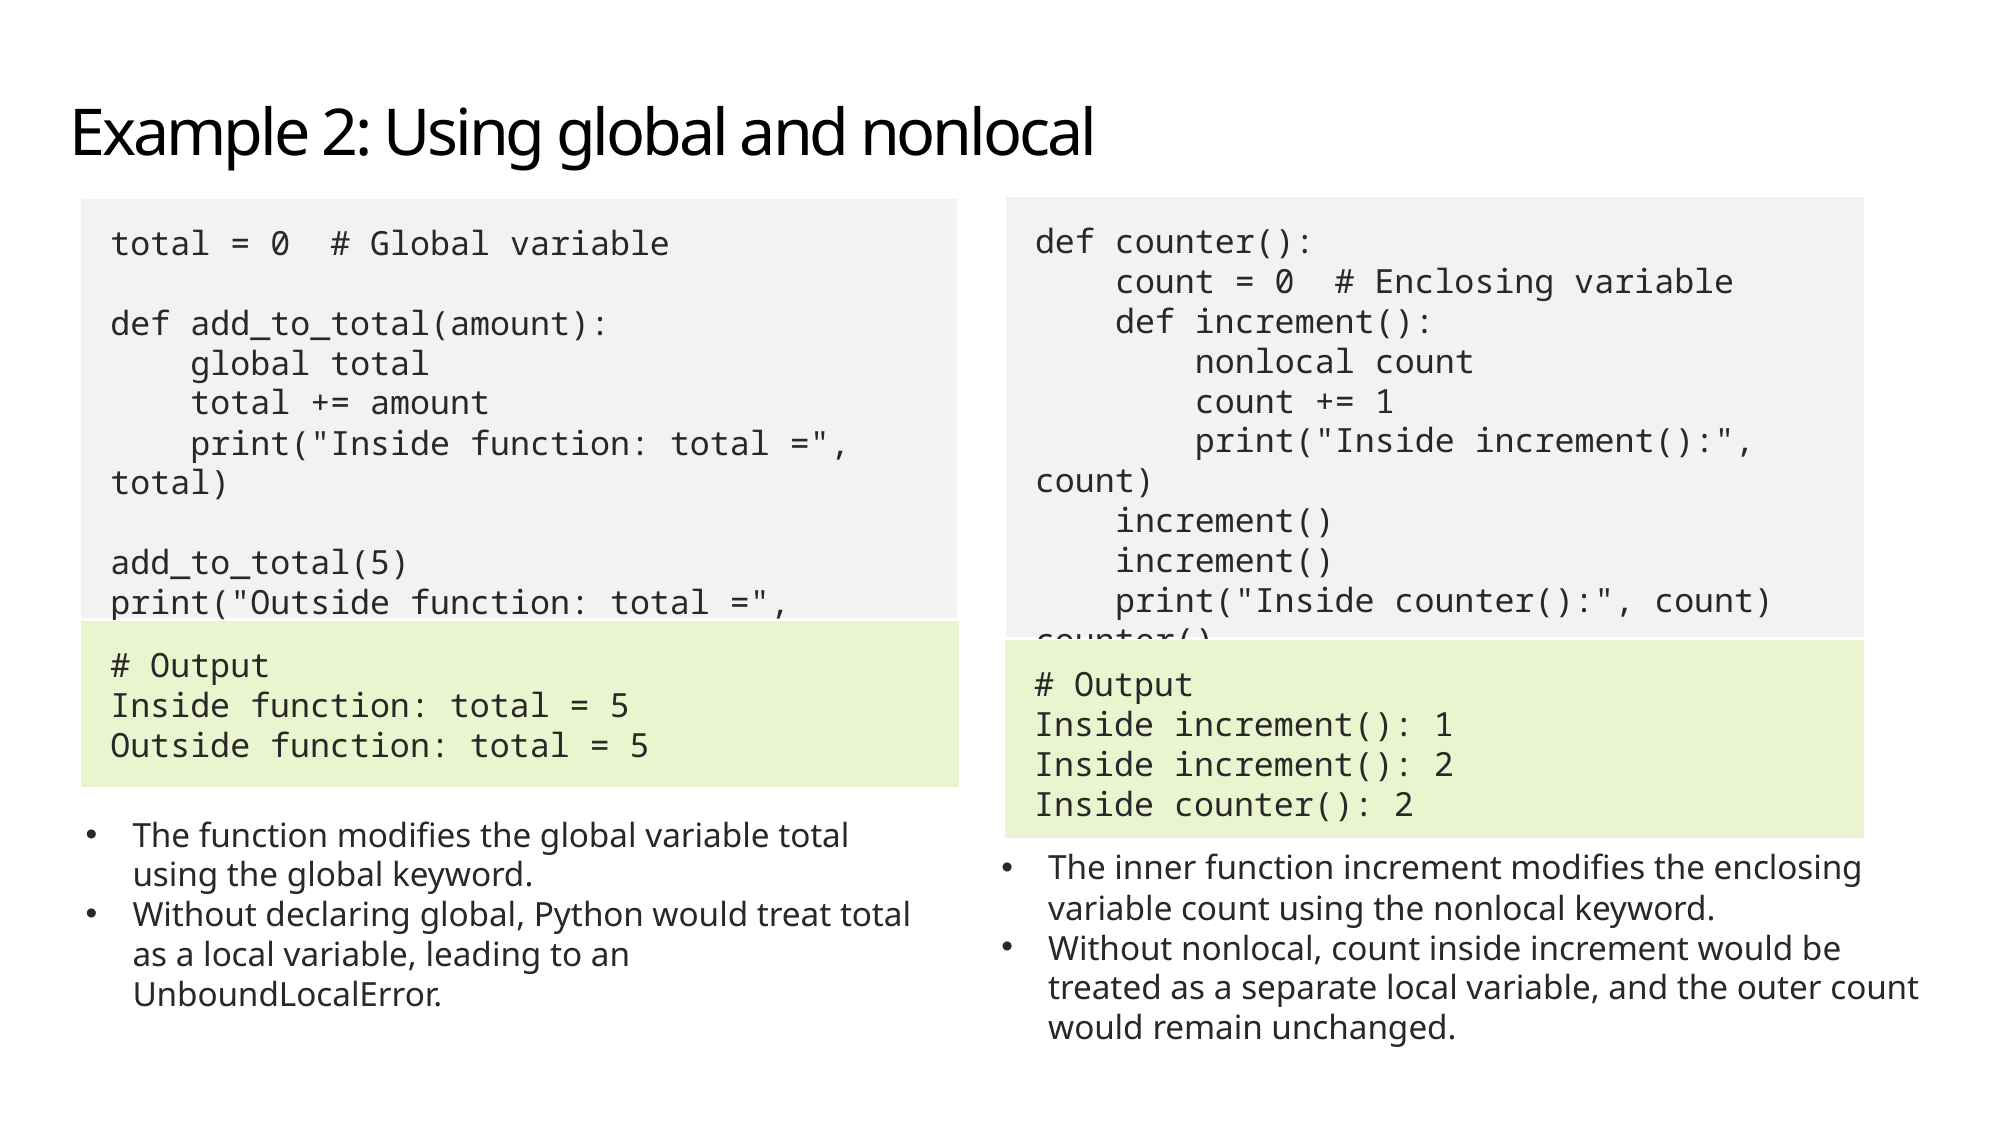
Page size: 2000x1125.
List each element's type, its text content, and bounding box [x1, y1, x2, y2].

text_box def counter(): count = 0 # Enclosing variable def increment(): nonlocal count count += 1 print("Inside increment():", count) increment() increment() print("Inside counter():", count) counter() [1004, 195, 1865, 639]
title Example 2: Using global and nonlocal [69, 72, 1929, 194]
text_box total = 0 # Global variable def add_to_total(amount): global total total += amount print("Inside function: total =", total) add_to_total(5) print("Outside function: total =", total) [80, 197, 959, 620]
text_box The function modifies the global variable total using the global keyword. Without declaring global, Python would treat total as a local variable, leading to an UnboundLocalError. [55, 789, 956, 1038]
text_box # Output Inside function: total = 5 Outside function: total = 5 [80, 620, 960, 788]
text_box The inner function increment modifies the enclosing variable count using the nonlocal keyword. Without nonlocal, count inside increment would be treated as a separate local variable, and the outer count would remain unchanged. [971, 822, 1959, 1071]
text_box # Output Inside increment(): 1 Inside increment(): 2 Inside counter(): 2 [1003, 639, 1865, 822]
